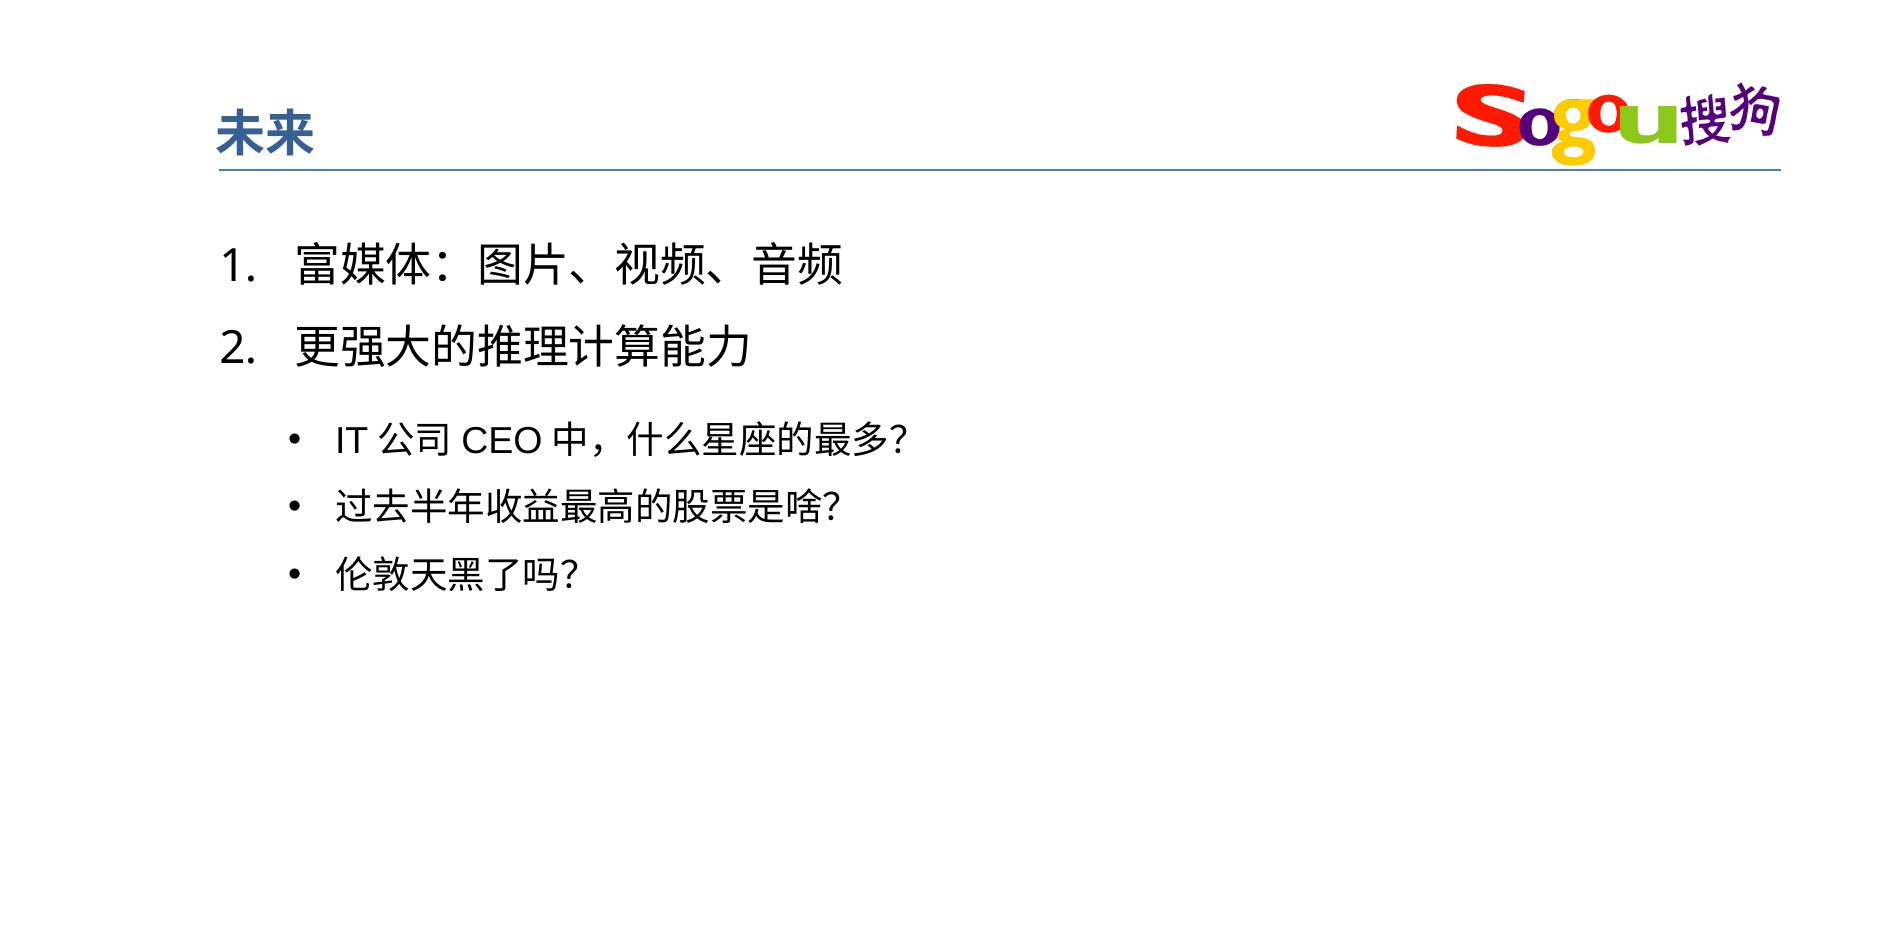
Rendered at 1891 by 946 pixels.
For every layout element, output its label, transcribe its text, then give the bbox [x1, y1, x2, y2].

text_box 富媒体：图片、视频、音频 更强大的推理计算能力 [204, 200, 859, 381]
picture [1450, 81, 1782, 167]
text_box IT公司CEO中，什么星座的最多？ 过去半年收益最高的股票是啥？ 伦敦天黑了吗？ [273, 330, 942, 658]
text_box 未来 [200, 94, 1430, 170]
